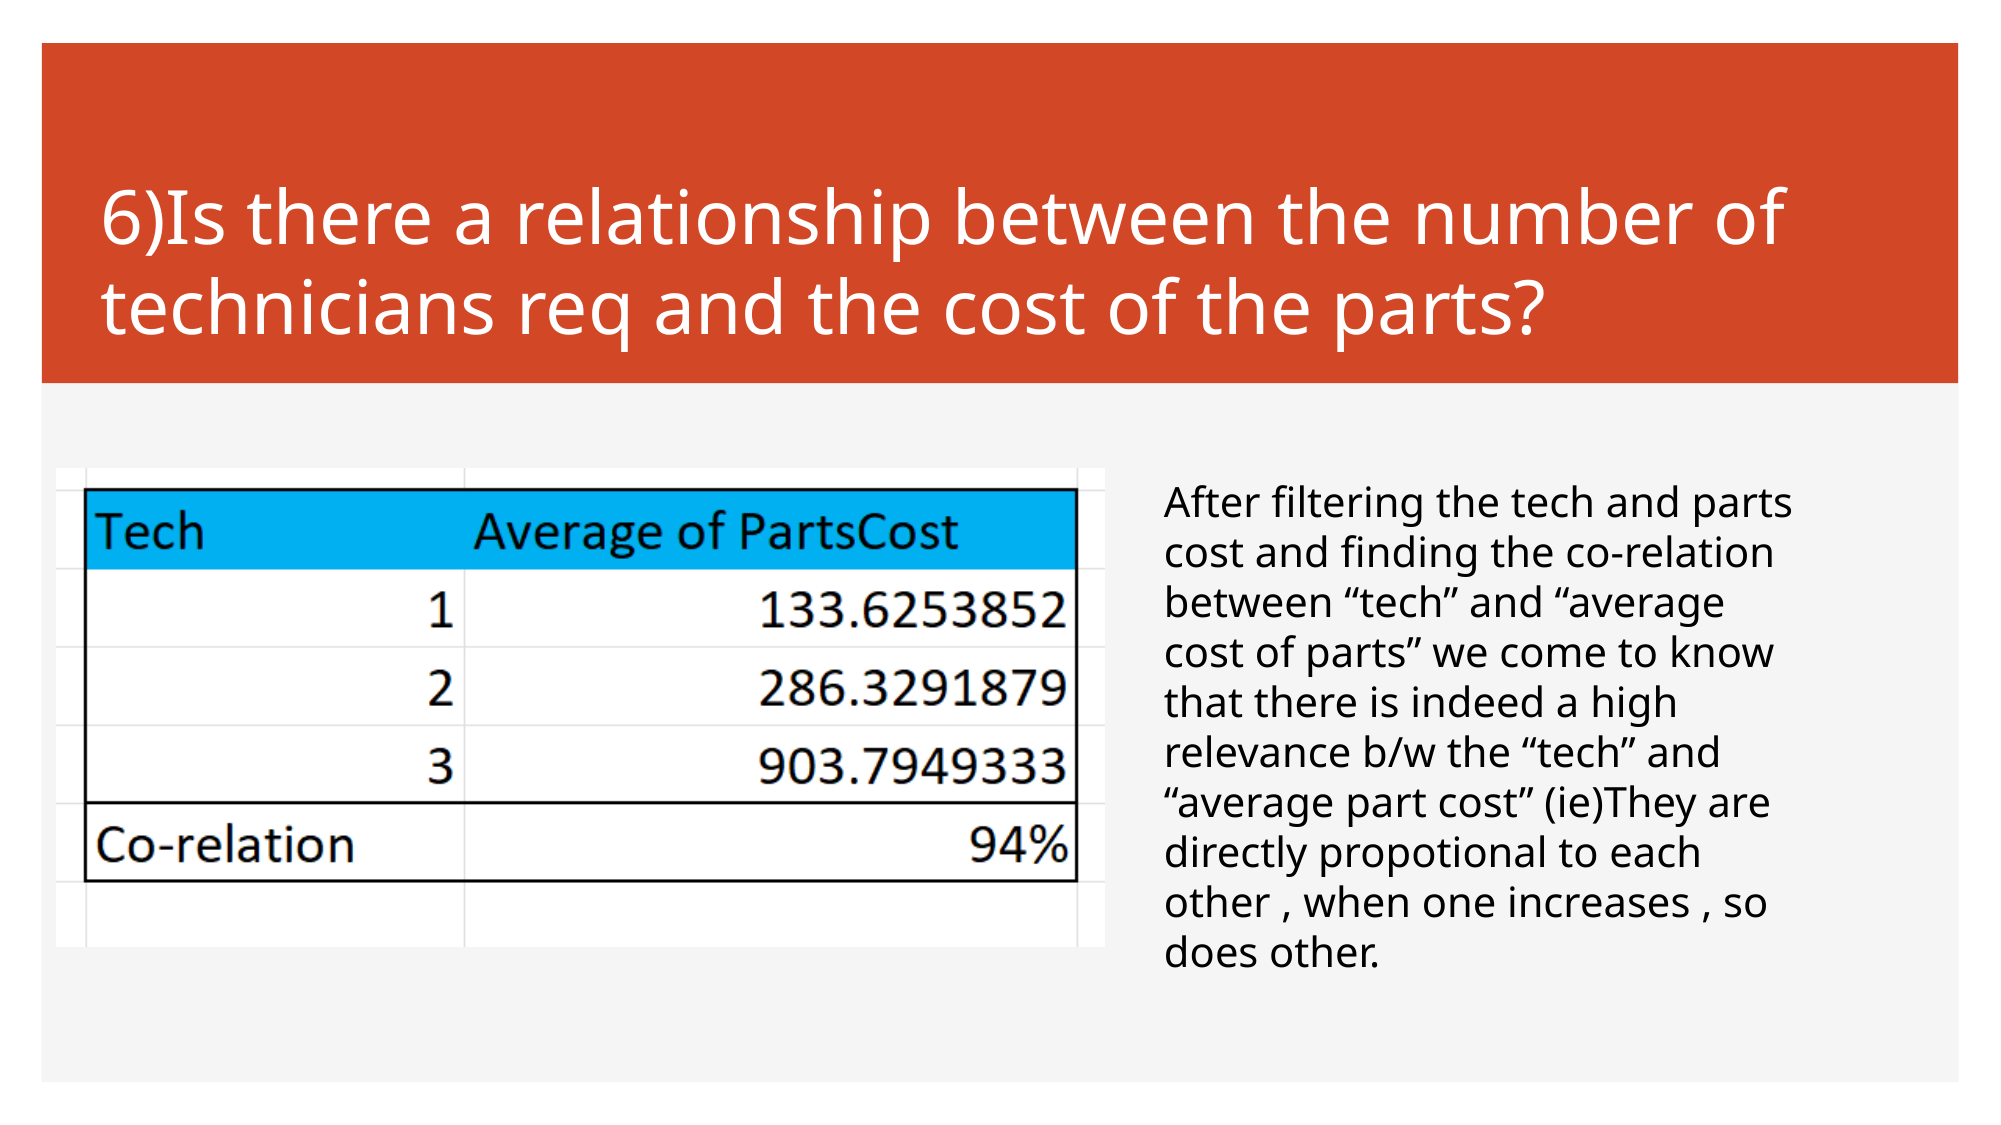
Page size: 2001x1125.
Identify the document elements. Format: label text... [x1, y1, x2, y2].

title 6)Is there a relationship between the number of technicians req and the cost of the parts? [85, 85, 1942, 357]
picture [55, 468, 1105, 947]
text_box After filtering the tech and parts cost and finding the co-relation between “tech” and “average cost of parts” we come to know that there is indeed a high relevance b/w the “tech” and “average part cost” (ie)They are directly propotional to each other , when one increases , so does other. [1149, 468, 1817, 983]
